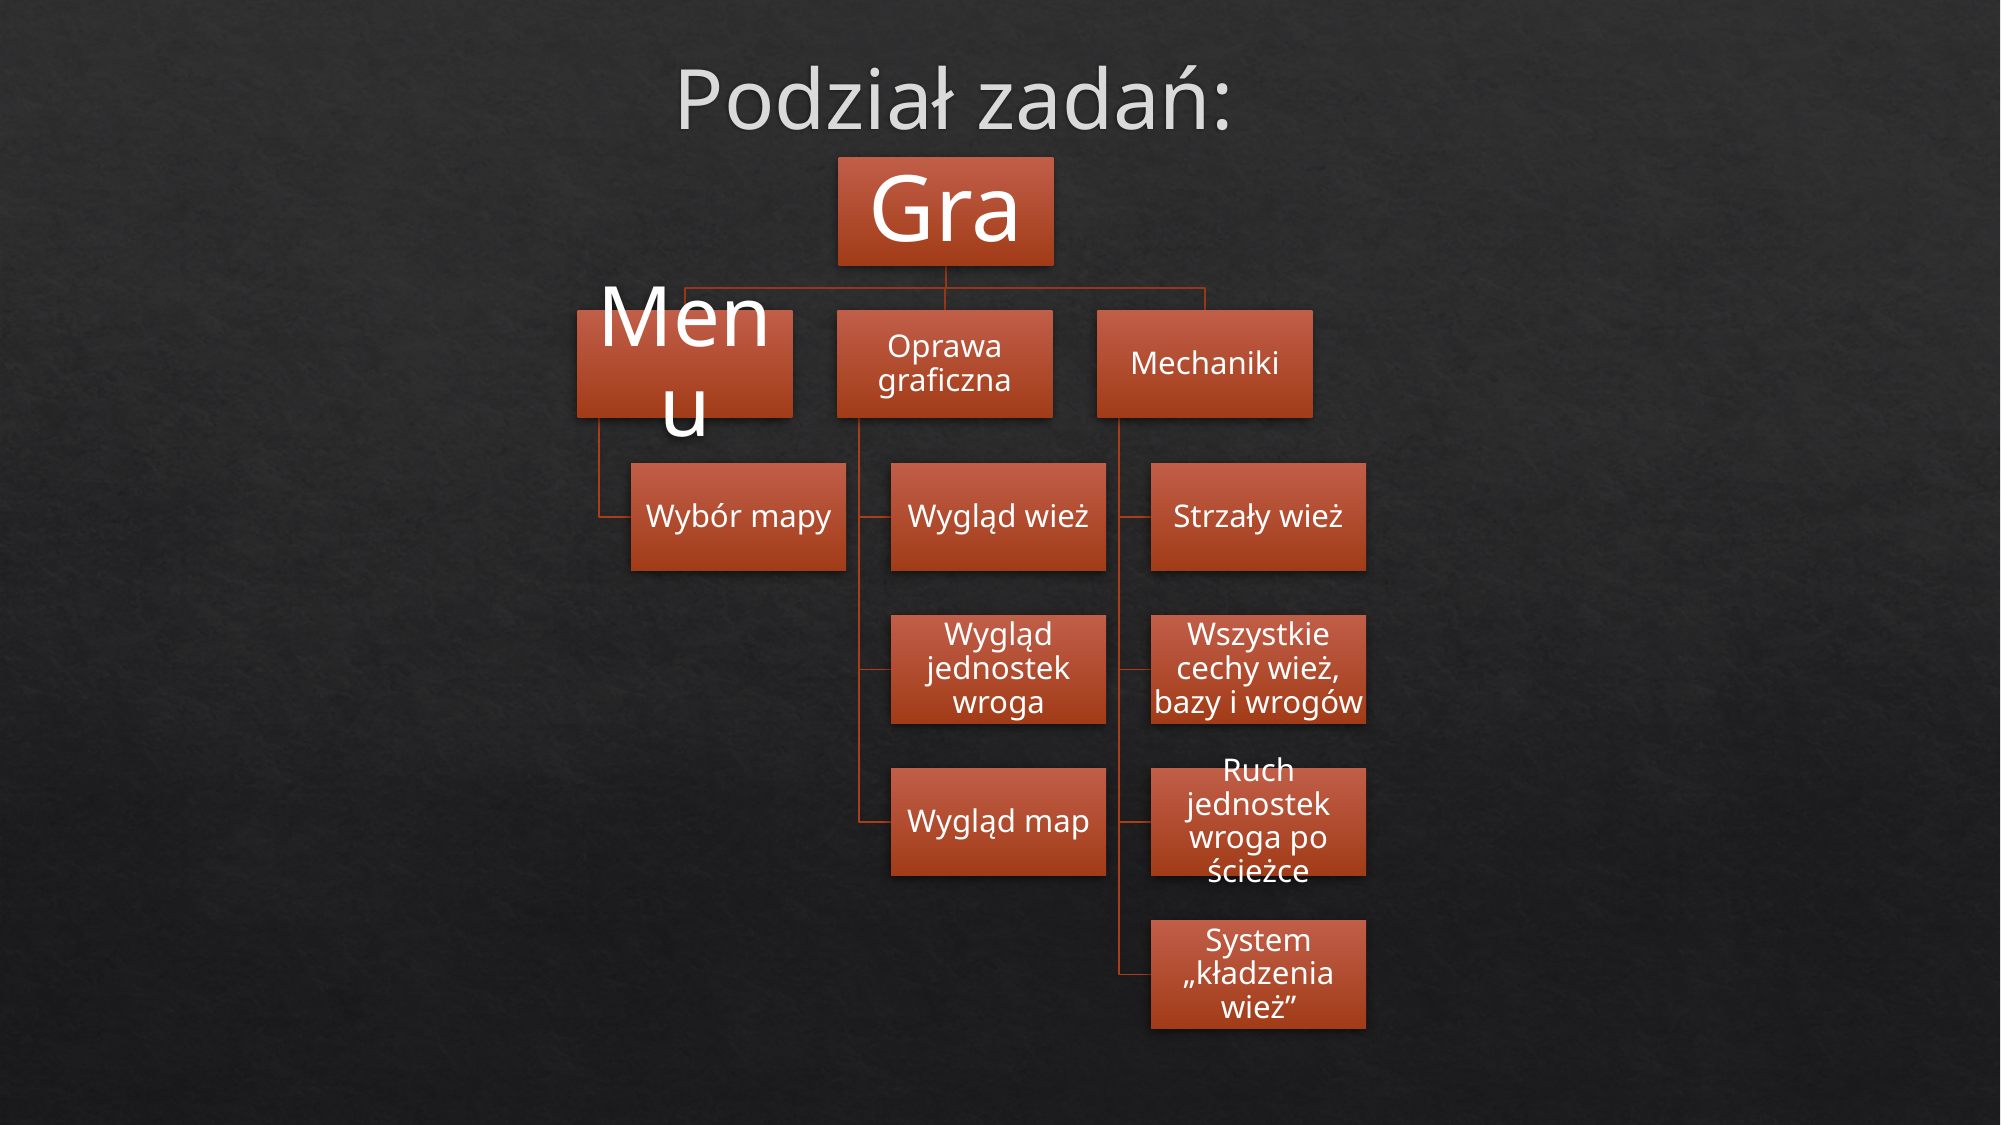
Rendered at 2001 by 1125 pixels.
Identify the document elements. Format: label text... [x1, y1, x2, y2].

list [144, 157, 1800, 1029]
title Podział zadań: [635, 16, 1273, 153]
